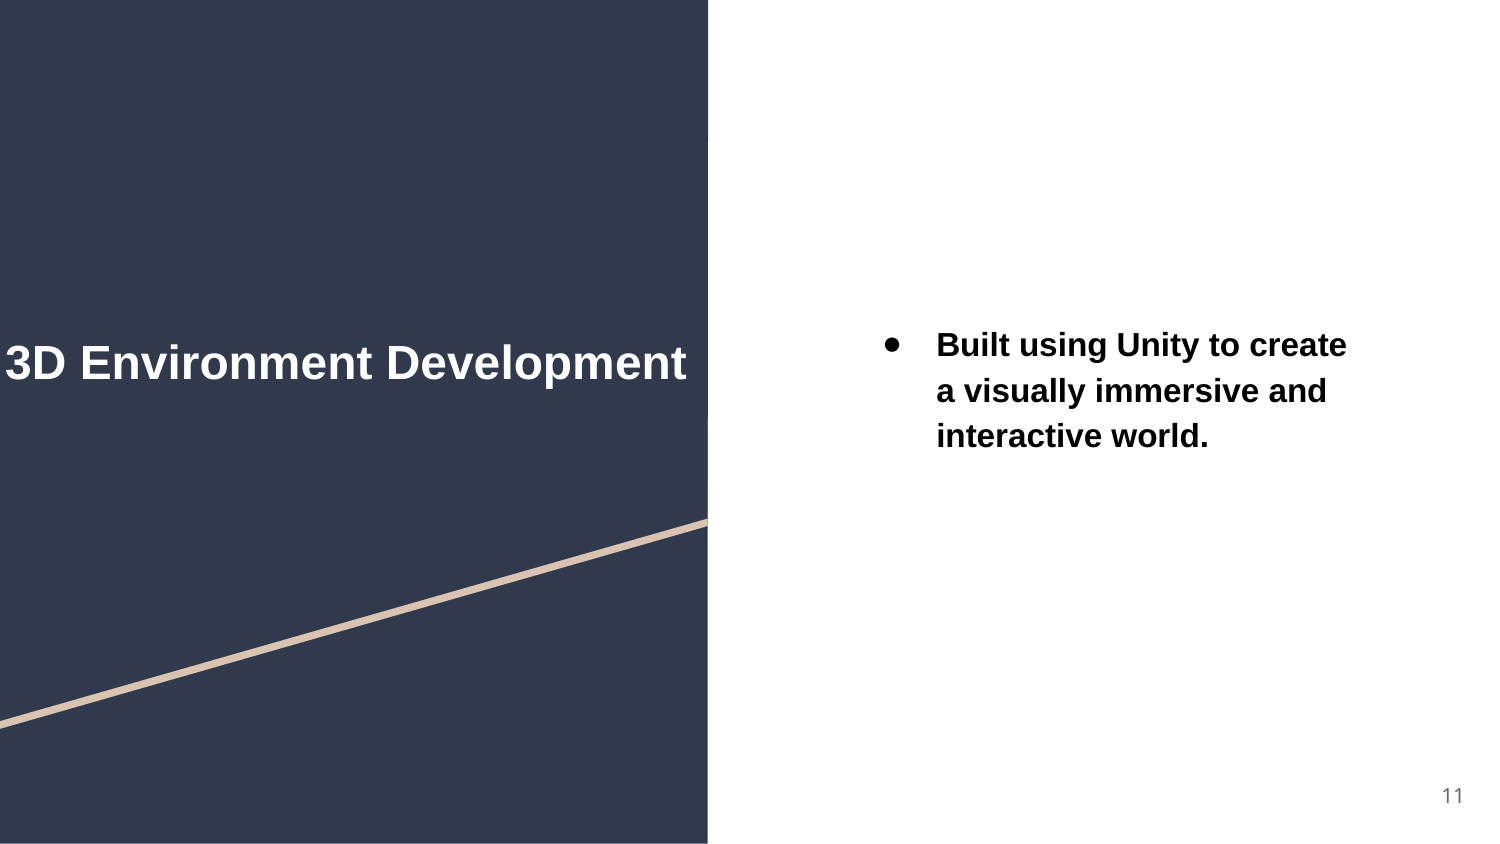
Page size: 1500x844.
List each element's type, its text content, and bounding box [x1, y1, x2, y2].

title 3D Environment Development [0, 316, 725, 513]
list Built using Unity to create a visually immersive and interactive world. [846, 301, 1373, 488]
slide_number ‹#› [1389, 764, 1480, 830]
